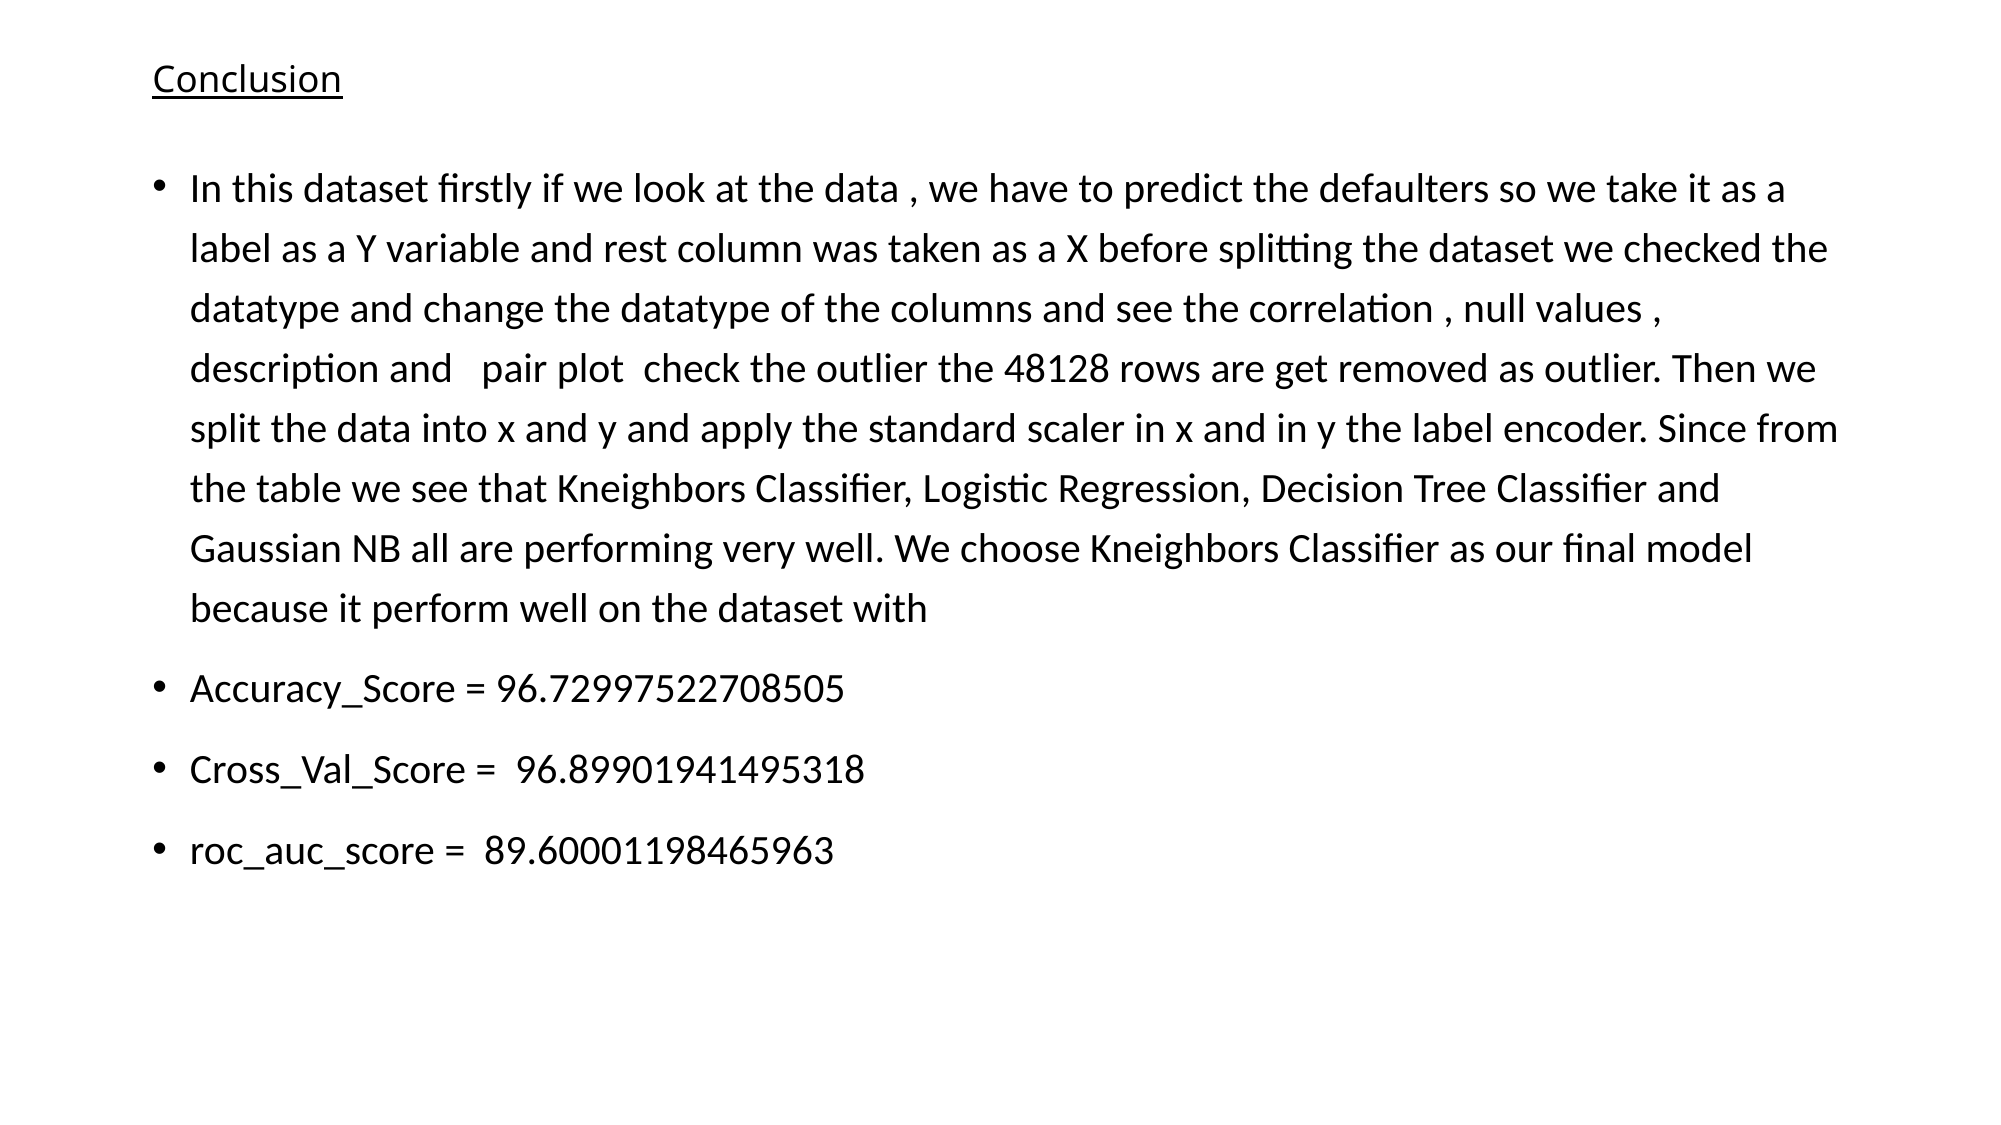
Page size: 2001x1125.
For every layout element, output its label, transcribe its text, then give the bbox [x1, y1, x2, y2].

list In this dataset firstly if we look at the data , we have to predict the defaulters so we take it as a label as a Y variable and rest column was taken as a X before splitting the dataset we checked the datatype and change the datatype of the columns and see the correlation , null values , description and pair plot check the outlier the 48128 rows are get removed as outlier. Then we split the data into x and y and apply the standard scaler in x and in y the label encoder. Since from the table we see that Kneighbors Classifier, Logistic Regression, Decision Tree Classifier and Gaussian NB all are performing very well. We choose Kneighbors Classifier as our final model because it perform well on the dataset with Accuracy_Score = 96.72997522708505 Cross_Val_Score = 96.89901941495318 roc_auc_score = 89.60001198465963 [137, 142, 1863, 990]
title Conclusion [137, 53, 1863, 109]
